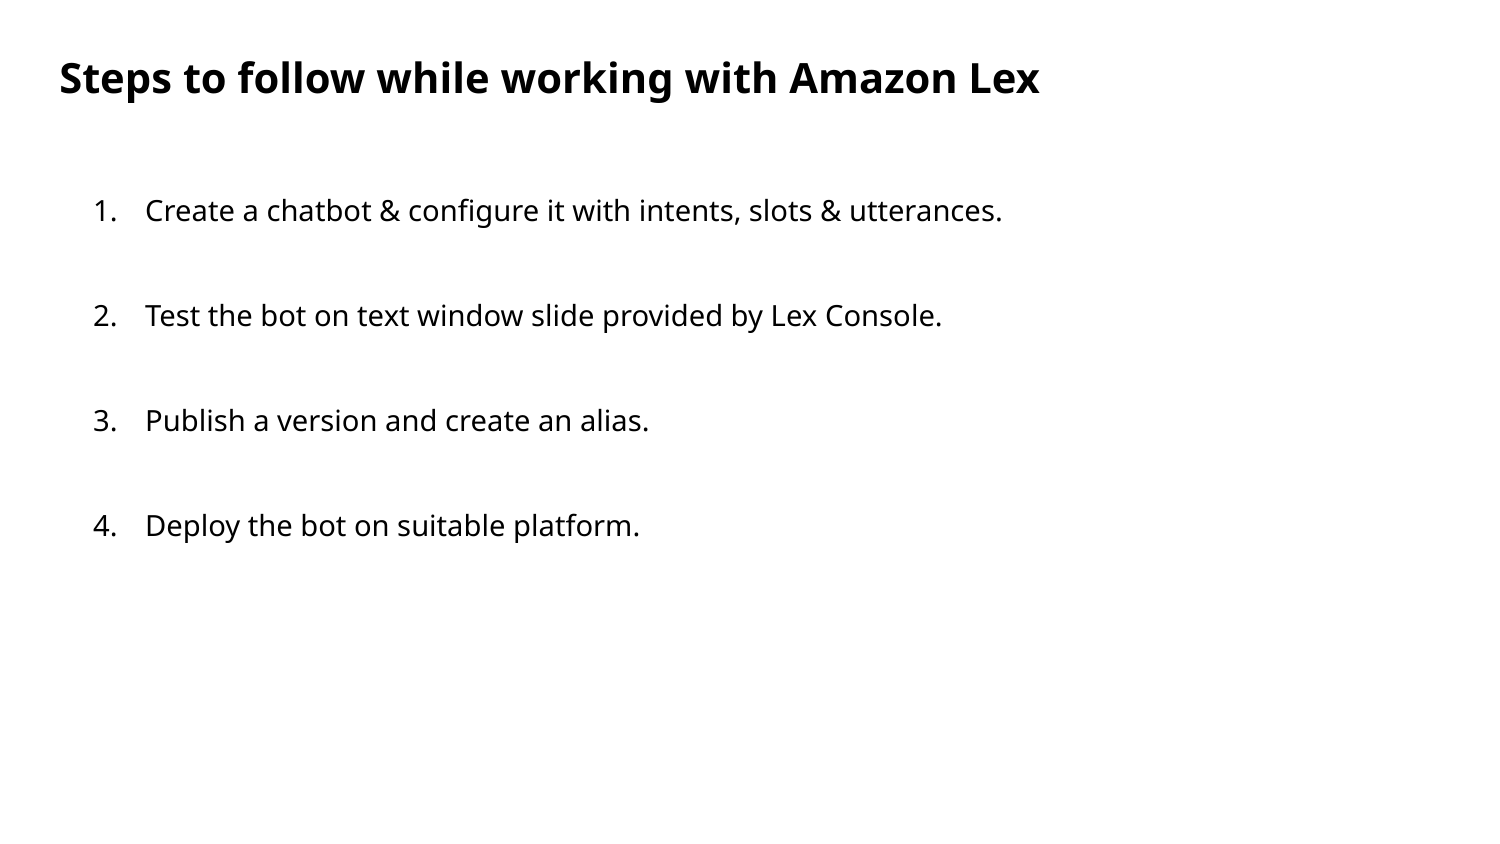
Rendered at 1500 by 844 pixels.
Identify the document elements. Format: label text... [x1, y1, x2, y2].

text_box Steps to follow while working with Amazon Lex [44, 36, 1456, 117]
text_box Create a chatbot & configure it with intents, slots & utterances. Test the bot on text window slide provided by Lex Console. Publish a version and create an alias. Deploy the bot on suitable platform. [55, 149, 1293, 568]
